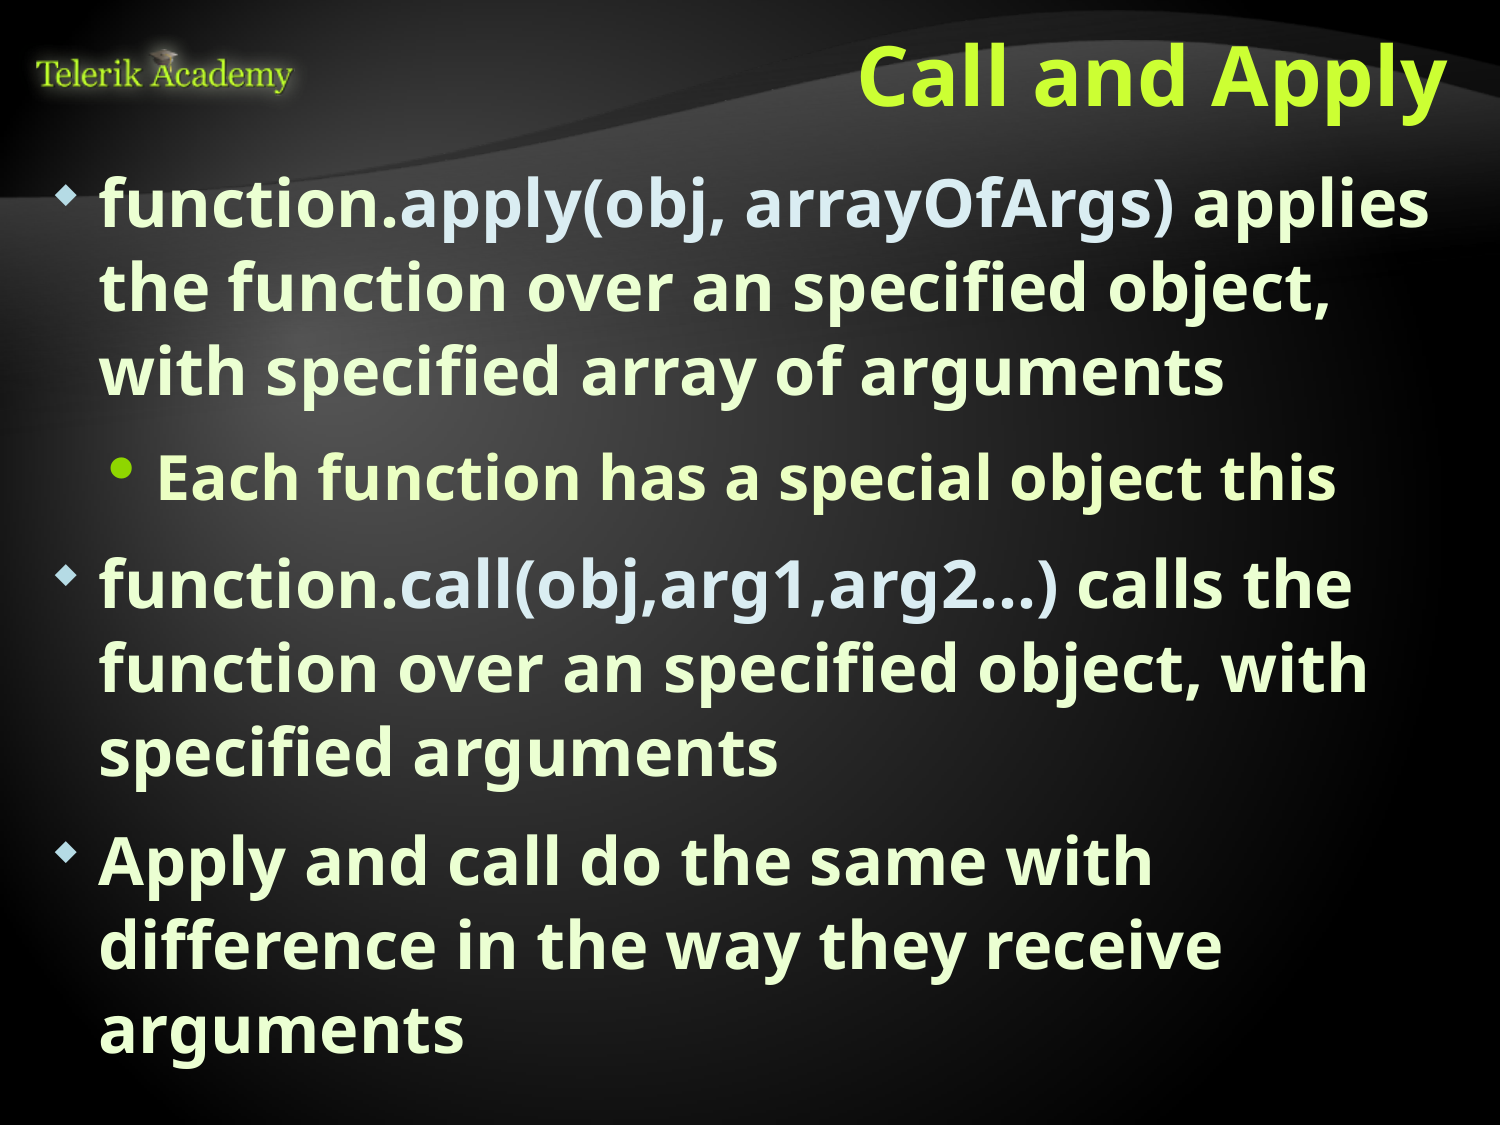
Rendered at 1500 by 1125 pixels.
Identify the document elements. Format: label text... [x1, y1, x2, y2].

title Call and Apply [300, 12, 1463, 149]
list function.apply(obj, arrayOfArgs) applies the function over an specified object, with specified array of arguments Each function has a special object this function.call(obj,arg1,arg2…) calls the function over an specified object, with specified arguments Apply and call do the same with difference in the way they receive arguments [37, 149, 1463, 1100]
picture [0, 0, 1500, 1125]
